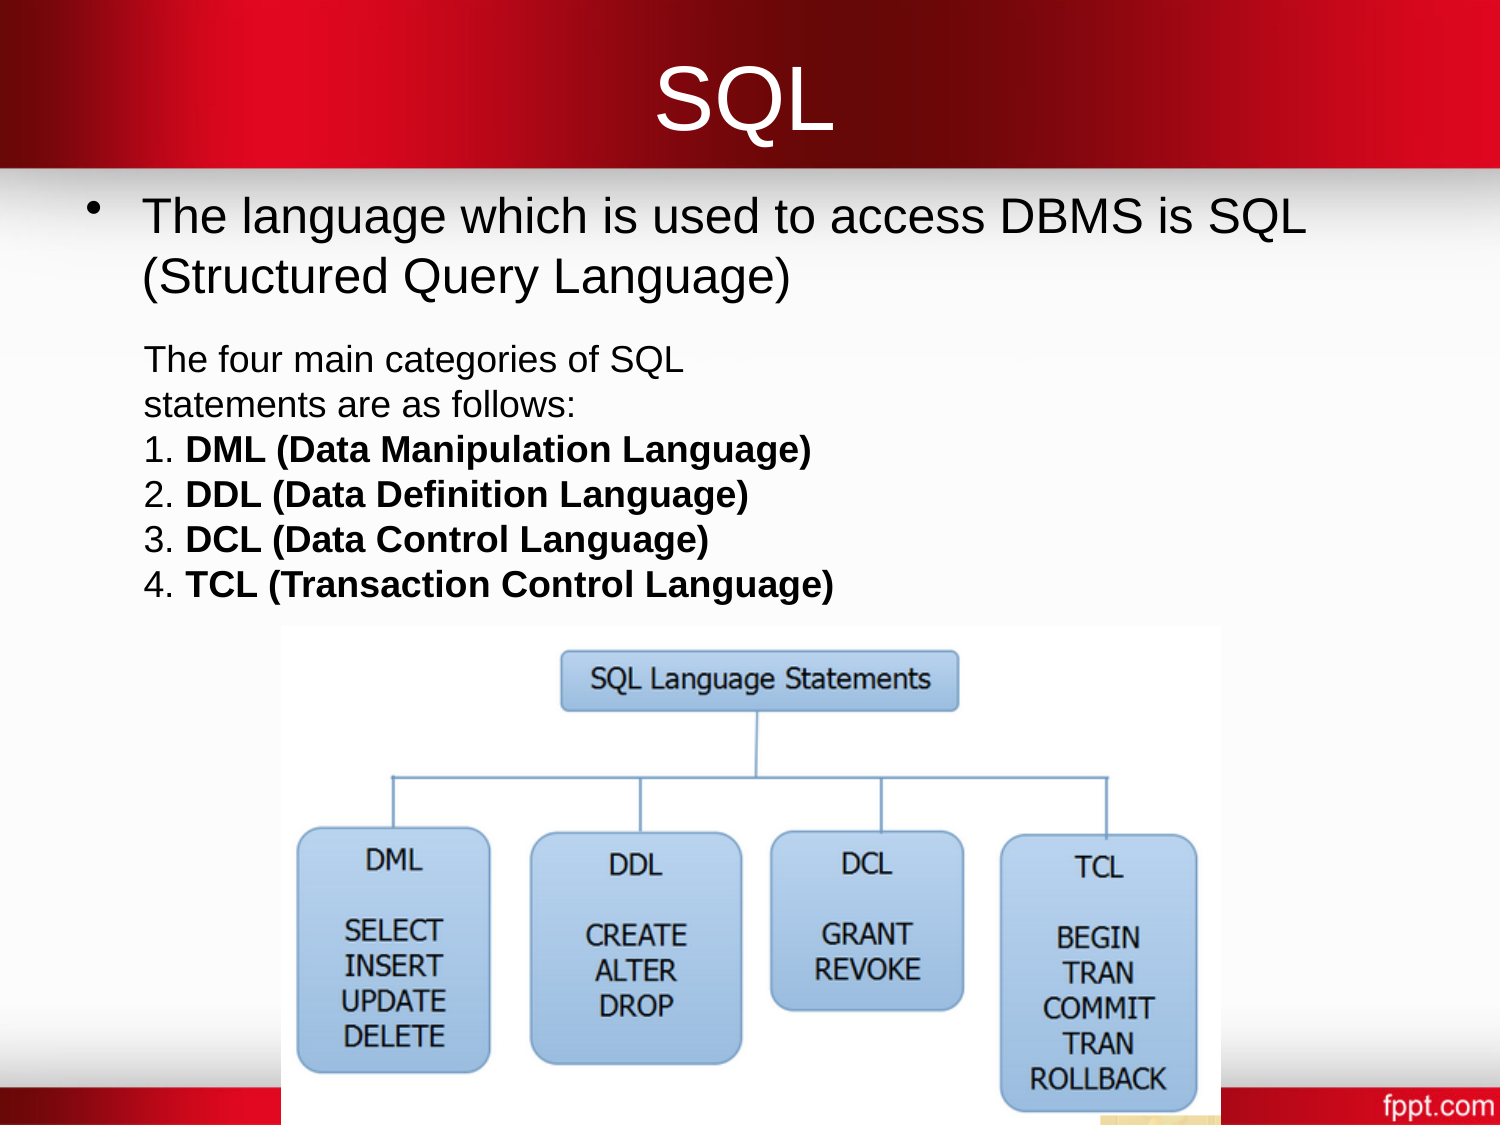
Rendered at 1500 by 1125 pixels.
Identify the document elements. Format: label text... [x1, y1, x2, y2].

picture [0, 0, 1500, 1125]
title SQL [70, 0, 1421, 175]
text_box The four main categories of SQL statements are as follows: 1. DML (Data Manipulation Language) 2. DDL (Data Definition Language) 3. DCL (Data Control Language) 4. TCL (Transaction Control Language) [128, 328, 879, 613]
list The language which is used to access DBMS is SQL (Structured Query Language) [70, 175, 1421, 919]
